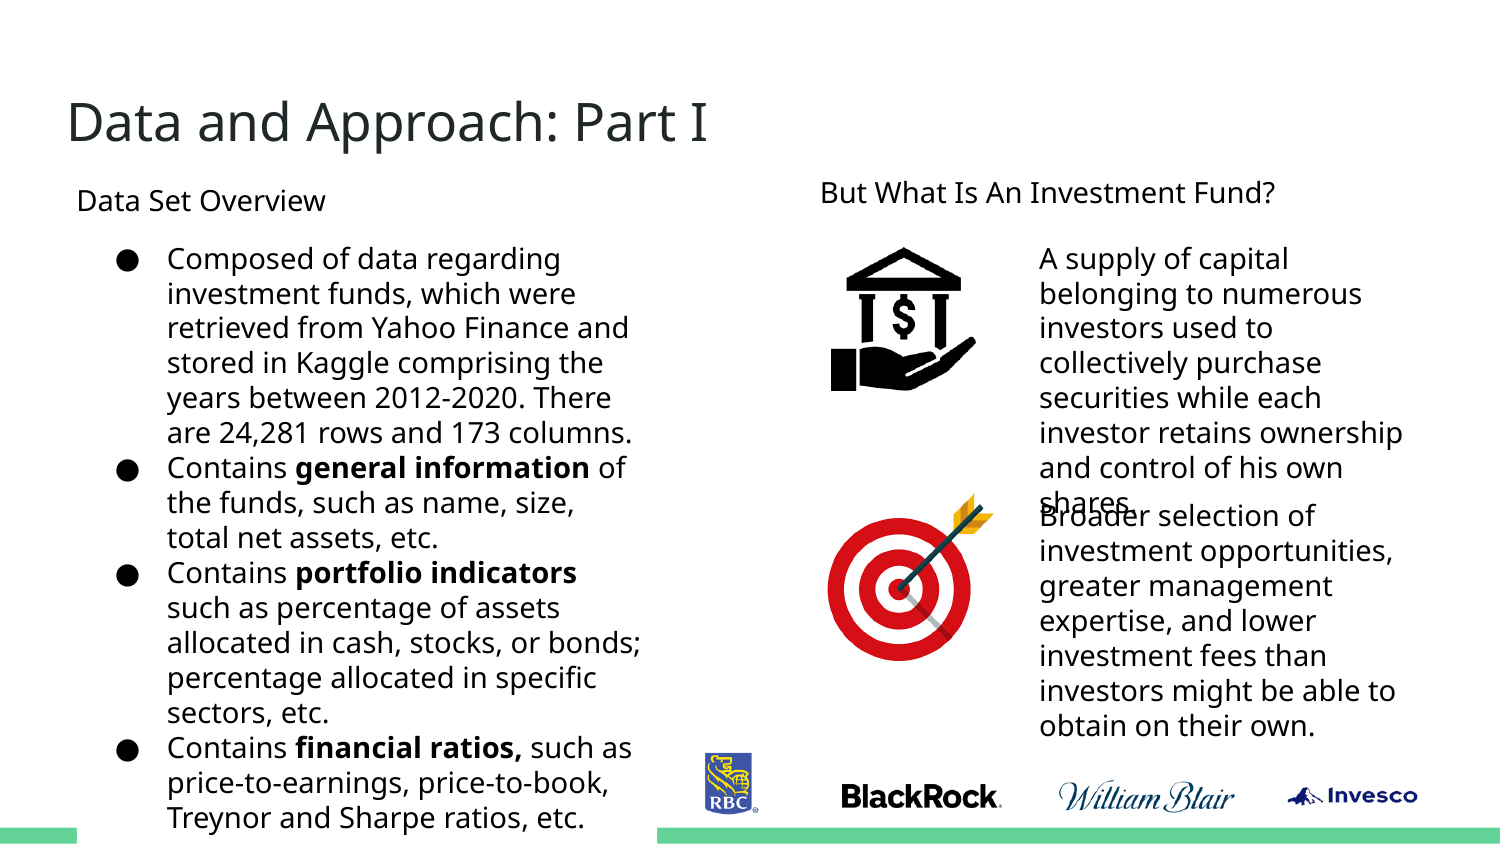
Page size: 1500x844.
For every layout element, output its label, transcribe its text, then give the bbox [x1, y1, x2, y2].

picture [842, 784, 1003, 809]
text_box A supply of capital belonging to numerous investors used to collectively purchase securities while each investor retains ownership and control of his own shares. [1024, 224, 1440, 535]
picture [831, 246, 976, 391]
picture [673, 749, 790, 816]
title Data and Approach: Part I [51, 72, 1449, 167]
text_box Composed of data regarding investment funds, which were retrieved from Yahoo Finance and stored in Kaggle comprising the years between 2012-2020. There are 24,281 rows and 173 columns. Contains general information of the funds, such as name, size, total net assets, etc. Contains portfolio indicators such as percentage of assets allocated in cash, stocks, or bonds; percentage allocated in specific sectors, etc. Contains financial ratios, such as price-to-earnings, price-to-book, Treynor and Sharpe ratios, etc. [76, 224, 658, 844]
text_box Broader selection of investment opportunities, greater management expertise, and lower investment fees than investors might be able to obtain on their own. [1024, 482, 1423, 757]
picture [1271, 771, 1432, 821]
picture [1054, 774, 1238, 819]
text_box Data Set Overview [61, 166, 642, 232]
picture [804, 483, 1003, 681]
text_box But What Is An Investment Fund? [804, 159, 1386, 225]
